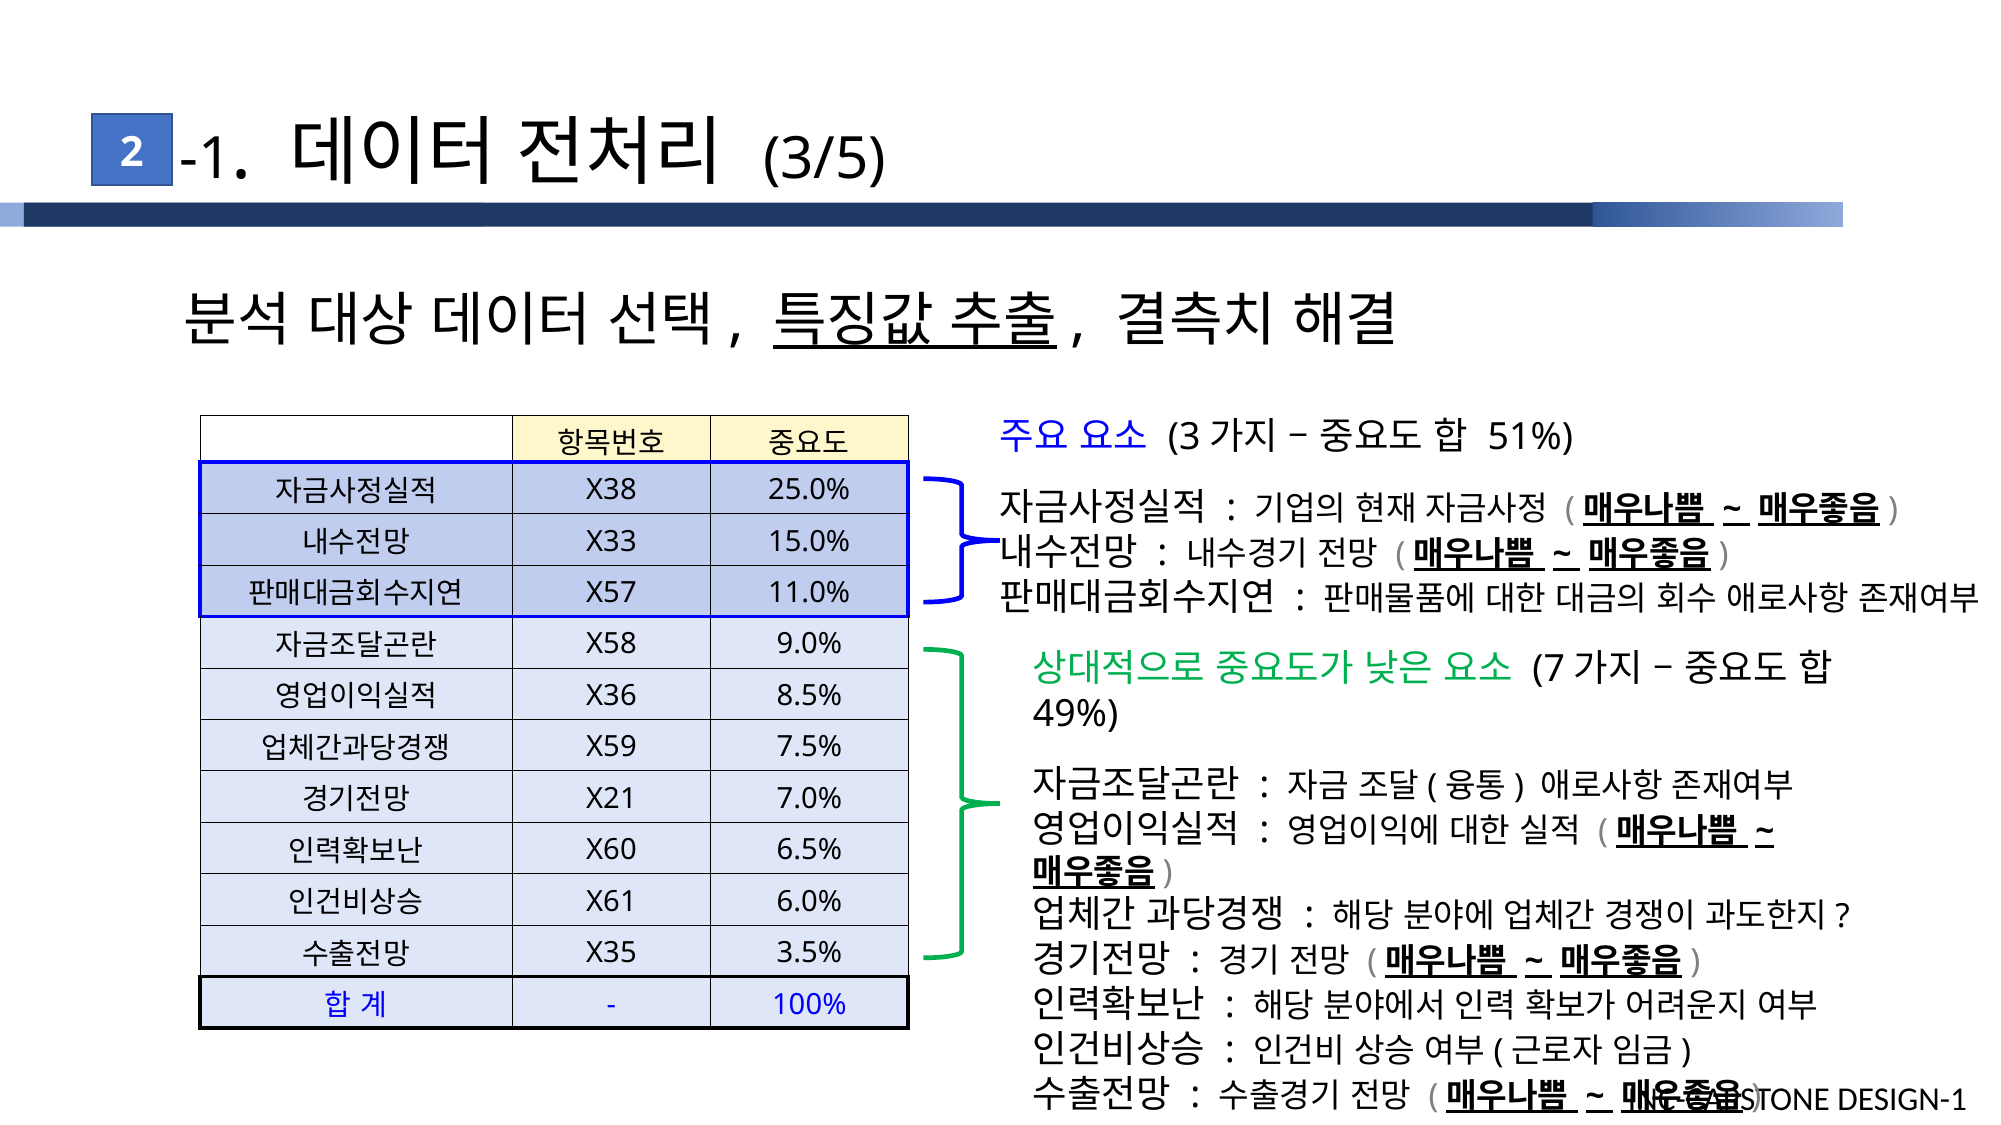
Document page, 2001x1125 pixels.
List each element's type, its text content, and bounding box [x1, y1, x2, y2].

table_cell 11.0% [711, 566, 906, 615]
table_cell 자금조달곤란 [201, 618, 512, 668]
table_cell 25.0% [711, 464, 906, 513]
table_header [201, 416, 512, 460]
table_cell X57 [513, 566, 710, 615]
text_box 2 [91, 113, 173, 186]
table_cell X38 [513, 464, 710, 513]
table_cell 6.0% [711, 874, 908, 925]
table_cell 자금사정실적 [202, 464, 512, 513]
text_box [923, 648, 1000, 959]
table_cell 15.0% [711, 514, 906, 565]
table_cell X21 [513, 771, 710, 822]
table_header 중요도 [711, 416, 908, 460]
table_cell X36 [513, 669, 710, 719]
table_cell 7.5% [711, 720, 908, 770]
table_cell X61 [513, 874, 710, 925]
text_box 분석 대상 데이터 선택, 특징값 추출, 결측치 해결 [169, 275, 1867, 360]
table_cell 업체간과당경쟁 [201, 720, 512, 770]
table_cell 판매대금회수지연 [202, 566, 512, 615]
table_cell 내수전망 [202, 514, 512, 565]
table_cell X58 [513, 618, 710, 668]
table_cell 영업이익실적 [201, 669, 512, 719]
text_box 2 -1. 데이터 전처리 (3/5) [63, 96, 1197, 202]
text_box [923, 478, 985, 603]
table_header 항목번호 [513, 416, 710, 460]
table_cell 경기전망 [201, 771, 512, 822]
table_cell 8.5% [711, 669, 908, 719]
table_cell 6.5% [711, 823, 908, 873]
table_cell 9.0% [711, 618, 908, 668]
table_cell 100% [711, 978, 906, 1026]
table_cell 인건비상승 [201, 874, 512, 925]
table_cell 인력확보난 [201, 823, 512, 873]
table_cell X59 [513, 720, 710, 770]
table_cell 수출전망 [201, 926, 512, 975]
table_cell 합 계 [202, 978, 512, 1026]
text_box 주요 요소 (3가지 – 중요도 합 51%) 자금사정실적 : 기업의 현재 자금사정 (매우나쁨 ~ 매우좋음) 내수전망 : 내수경기 전망 (매우나쁨 ~ 매우좋음) 판매대금회수지연 : 판매물품에 대한 대금의 회수 애로사항 존재여부 [985, 404, 1996, 626]
text_box 상대적으로 중요도가 낮은 요소 (7가지 – 중요도 합 49%) 자금조달곤란 : 자금 조달(융통) 애로사항 존재여부 영업이익실적 : 영업이익에 대한 실적 (매우나쁨 ~ 매우좋음) 업체간 과당경쟁 : 해당 분야에 업체간 경쟁이 과도한지? 경기전망 : 경기 전망 (매우나쁨 ~ 매우좋음) 인력확보난 : 해당 분야에서 인력 확보가 어려운지 여부 인건비상승 : 인건비 상승 여부(근로자 임금) 수출전망 : 수출경기 전망 (매우나쁨 ~ 매우좋음) [1018, 636, 1908, 1123]
table_cell 7.0% [711, 771, 908, 822]
table_cell X35 [513, 926, 710, 975]
table_cell - [513, 978, 710, 1026]
table_cell X33 [513, 514, 710, 565]
table_cell 3.5% [711, 926, 908, 975]
table_cell X60 [513, 823, 710, 873]
